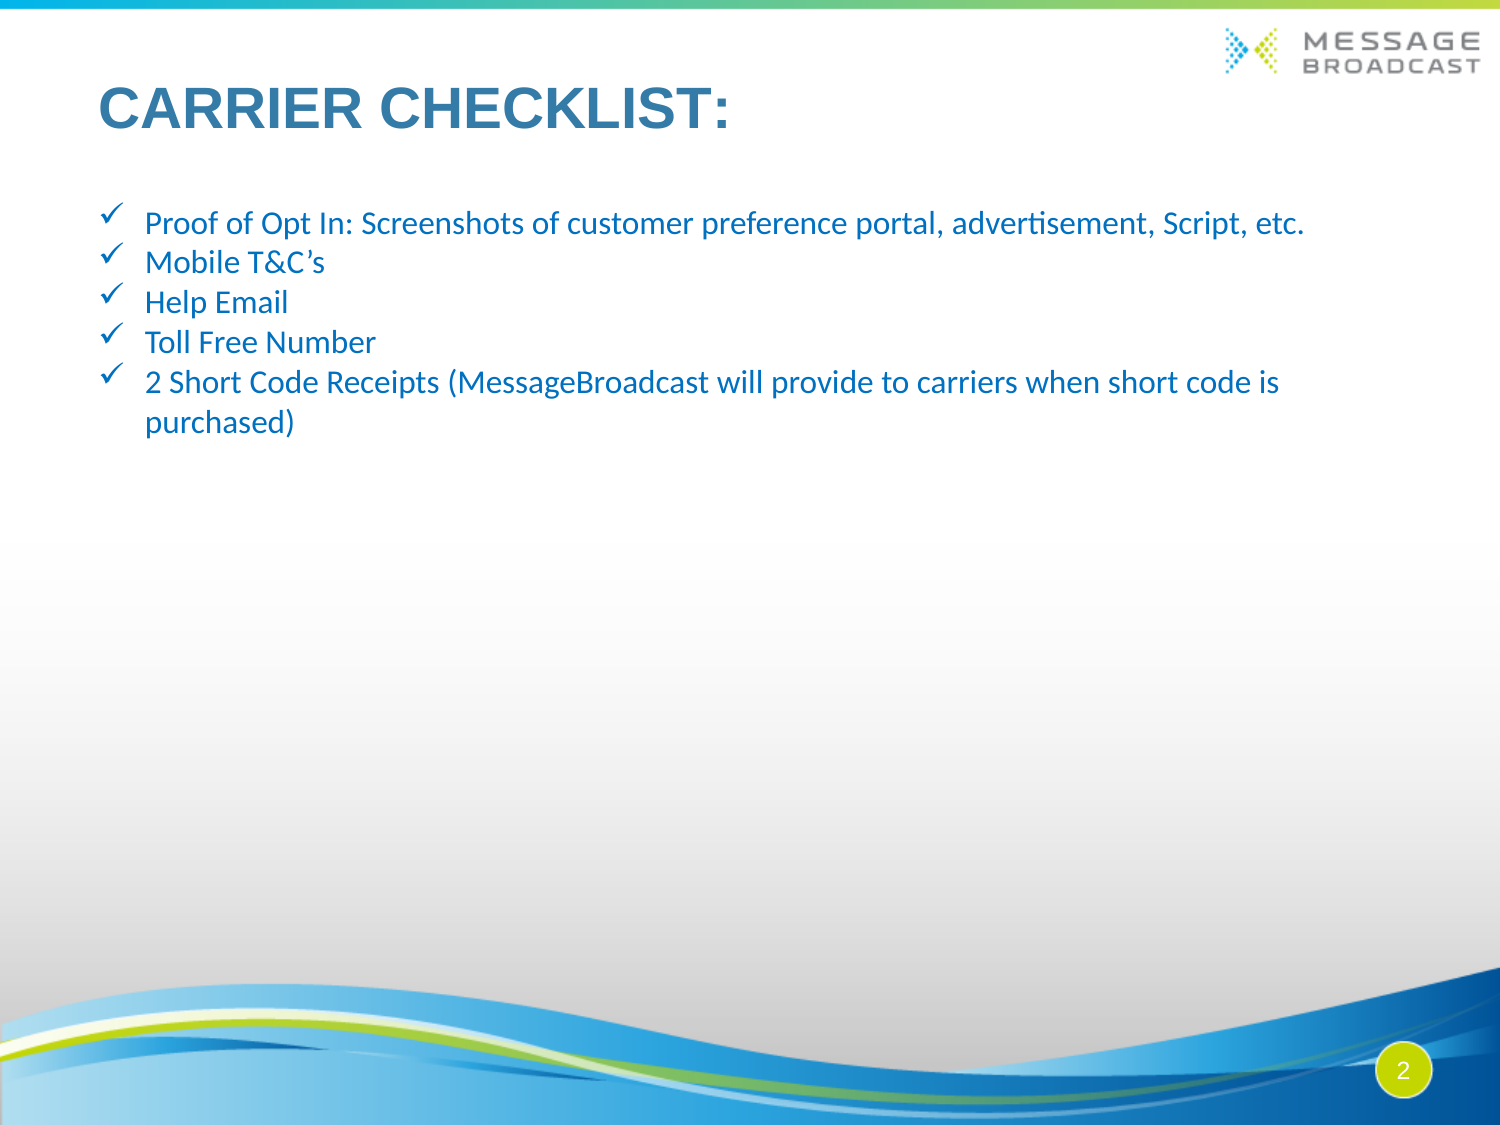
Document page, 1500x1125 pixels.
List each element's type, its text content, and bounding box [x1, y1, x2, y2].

text_box Carrier checklist: [83, 62, 1353, 193]
text_box Proof of Opt In: Screenshots of customer preference portal, advertisement, Script, etc. Mobile T&C’s Help Email Toll Free Number 2 Short Code Receipts (MessageBroadcast will provide to carriers when short code is purchased) [83, 193, 1396, 448]
picture [0, 84, 1500, 1125]
picture [0, 0, 1500, 81]
